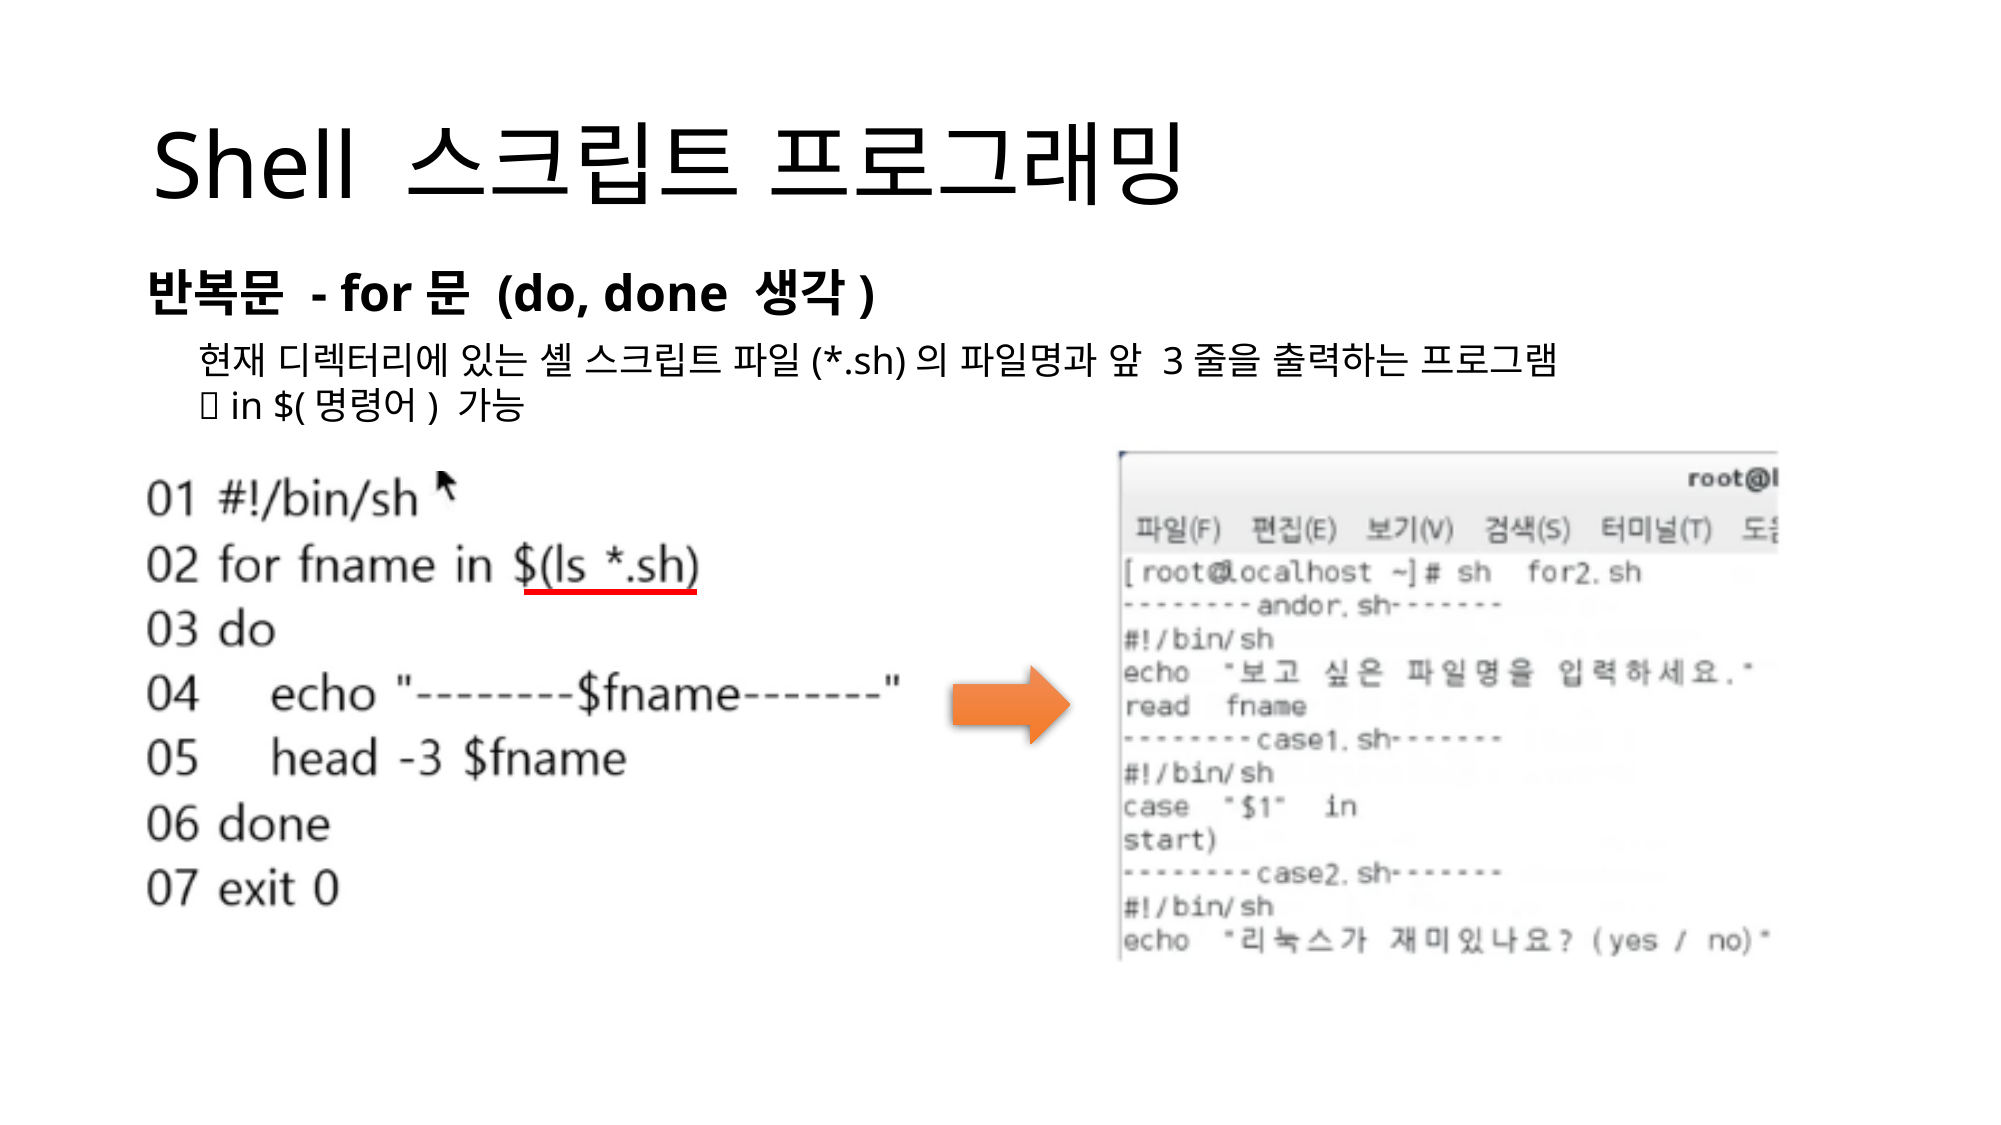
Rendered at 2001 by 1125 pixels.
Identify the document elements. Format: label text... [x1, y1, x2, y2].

text_box [952, 664, 1071, 745]
picture [137, 470, 911, 923]
text_box 현재 디렉터리에 있는 셸 스크립트 파일(*.sh)의 파일명과 앞 3줄을 출력하는 프로그램  in $(명령어) 가능 [183, 329, 1575, 435]
title Shell 스크립트 프로그래밍 [137, 59, 1863, 278]
text_box 반복문 - for문 (do, done 생각) [132, 253, 890, 329]
picture [1112, 441, 1790, 968]
